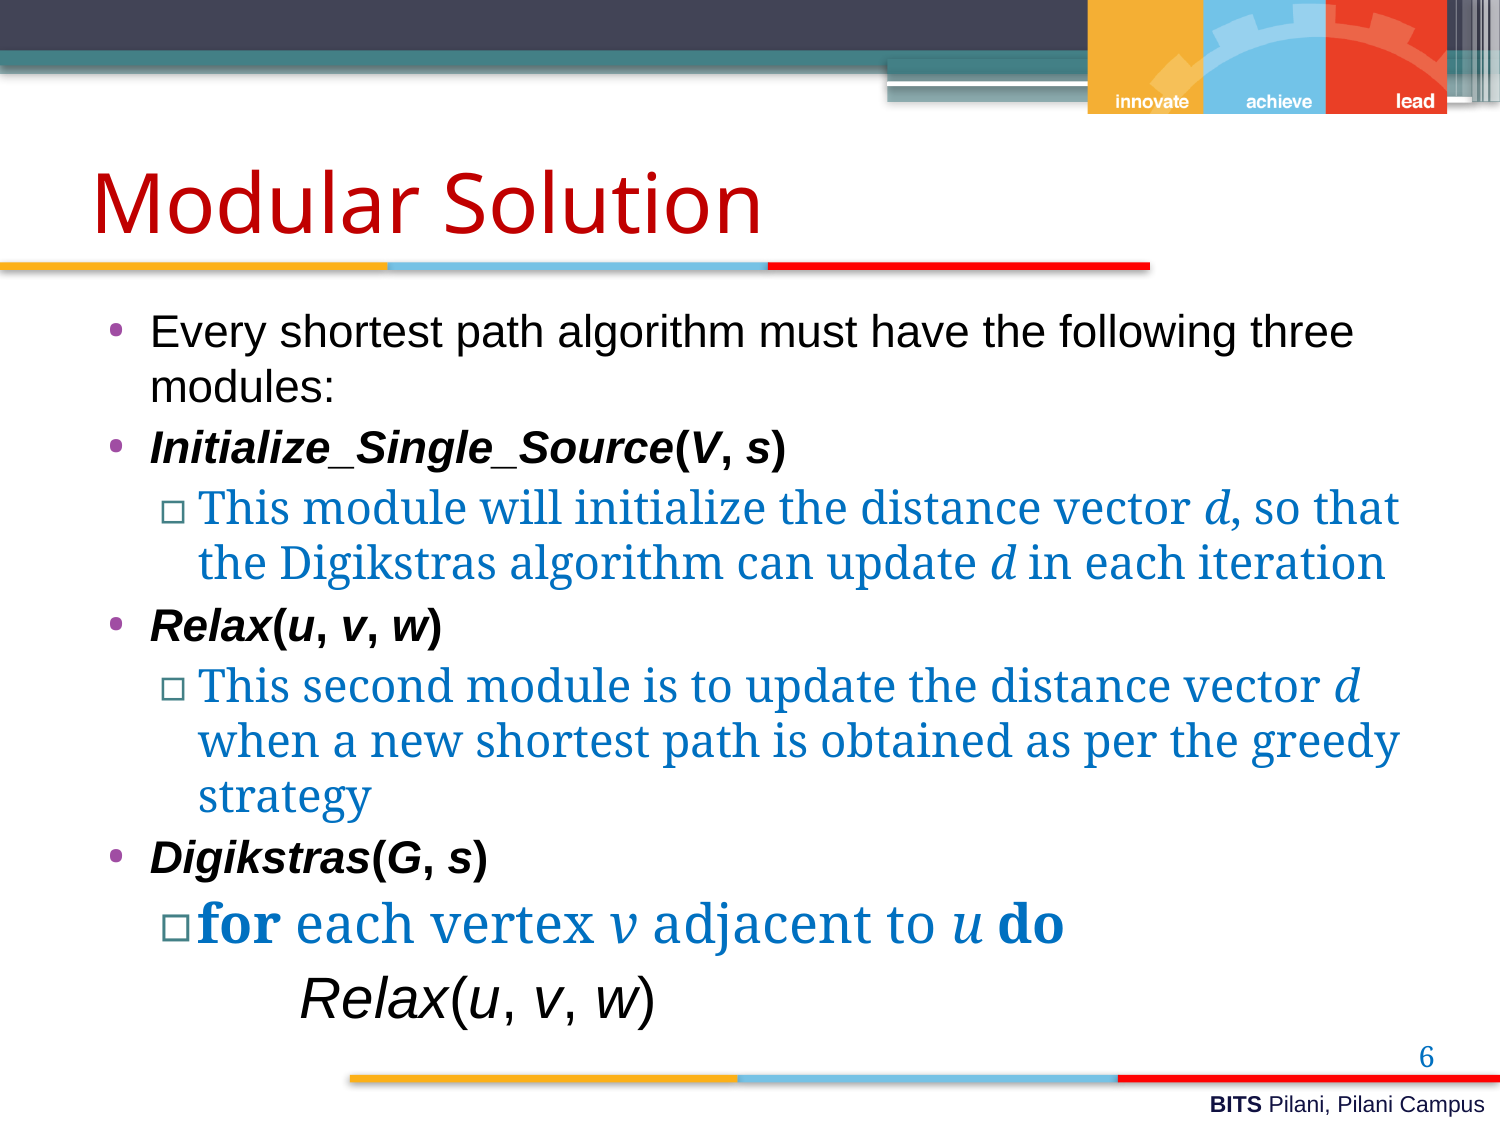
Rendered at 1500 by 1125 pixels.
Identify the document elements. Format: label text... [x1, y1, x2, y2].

slide_number 6 [1325, 1025, 1450, 1086]
list Every shortest path algorithm must have the following three modules: Initialize_Single_Source(V, s) This module will initialize the distance vector d, so that the Digikstras algorithm can update d in each iteration Relax(u, v, w) This second module is to update the distance vector d when a new shortest path is obtained as per the greedy strategy Digikstras(G, s) for each vertex v adjacent to u do Relax(u, v, w) [75, 294, 1425, 1063]
picture [1087, 0, 1448, 114]
title Modular Solution [75, 112, 1425, 288]
